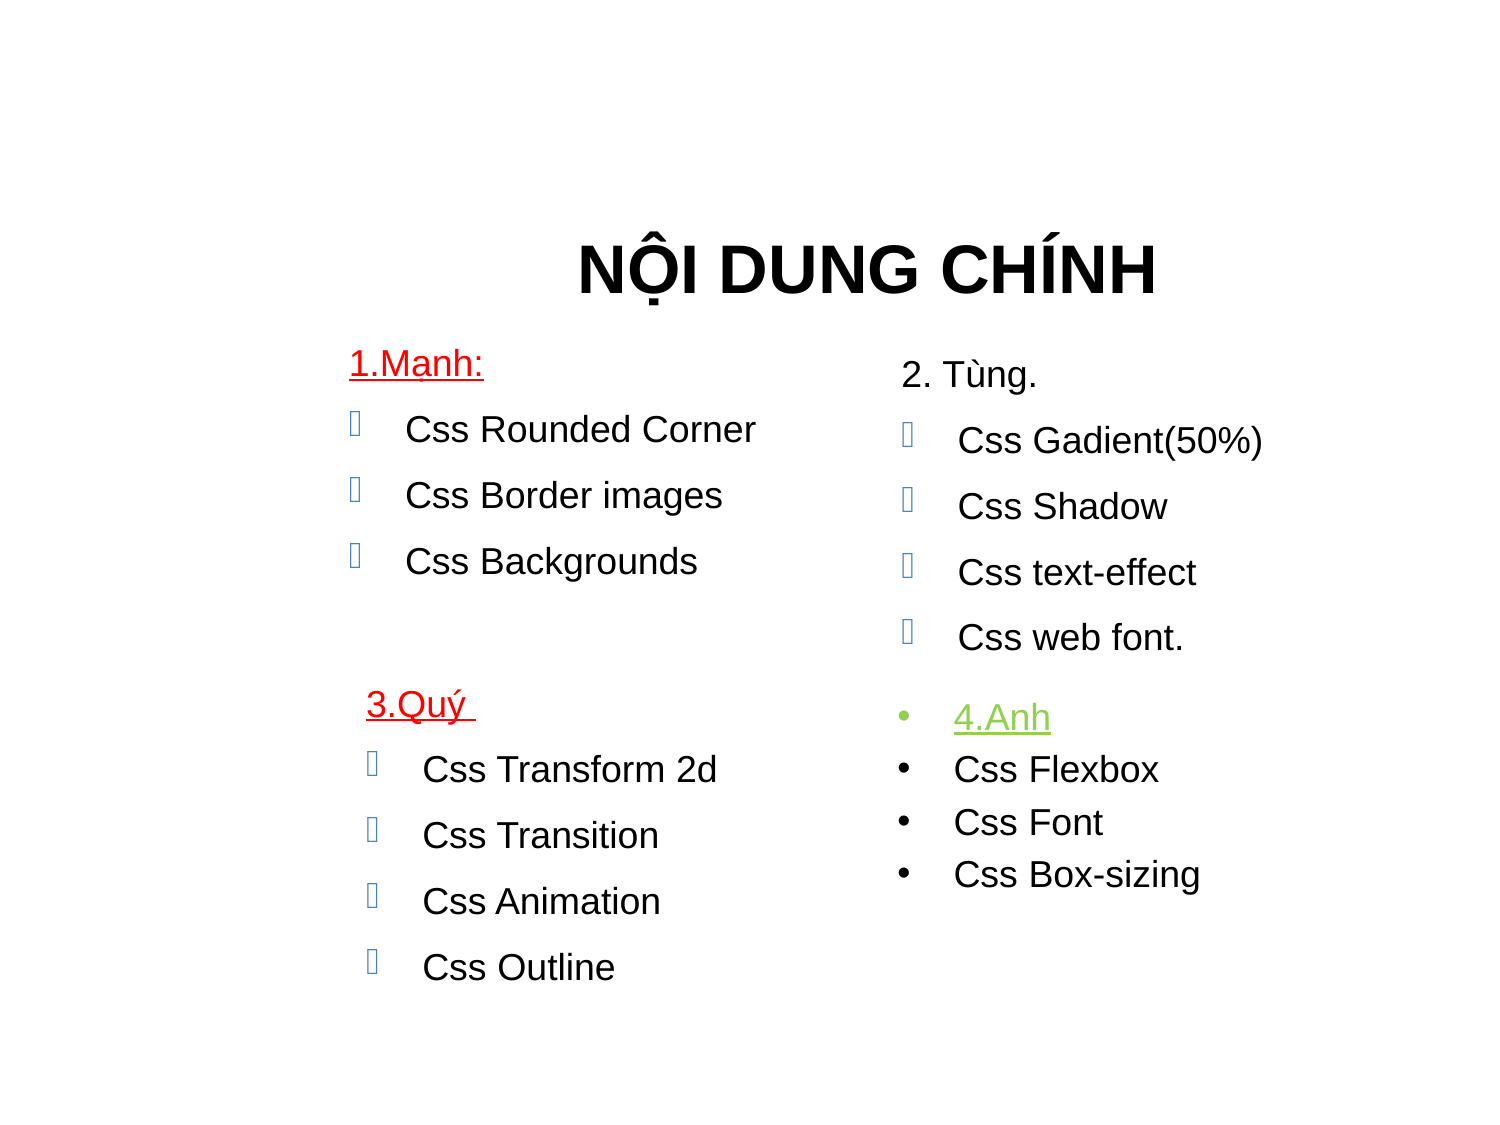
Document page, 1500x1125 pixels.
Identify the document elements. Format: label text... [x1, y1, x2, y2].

title NỘI DUNG CHÍNH [320, 186, 1417, 345]
text_box 3.Quý Css Transform 2d Css Transition Css Animation Css Outline [354, 675, 734, 982]
text_box 2. Tùng. Css Gadient(50%) Css Shadow Css text-effect Css web font. [890, 344, 1336, 644]
text_box 1.Mạnh: Css Rounded Corner Css Border images Css Backgrounds [337, 333, 782, 675]
list 4.Anh Css Flexbox Css Font Css Box-sizing [882, 685, 1284, 985]
